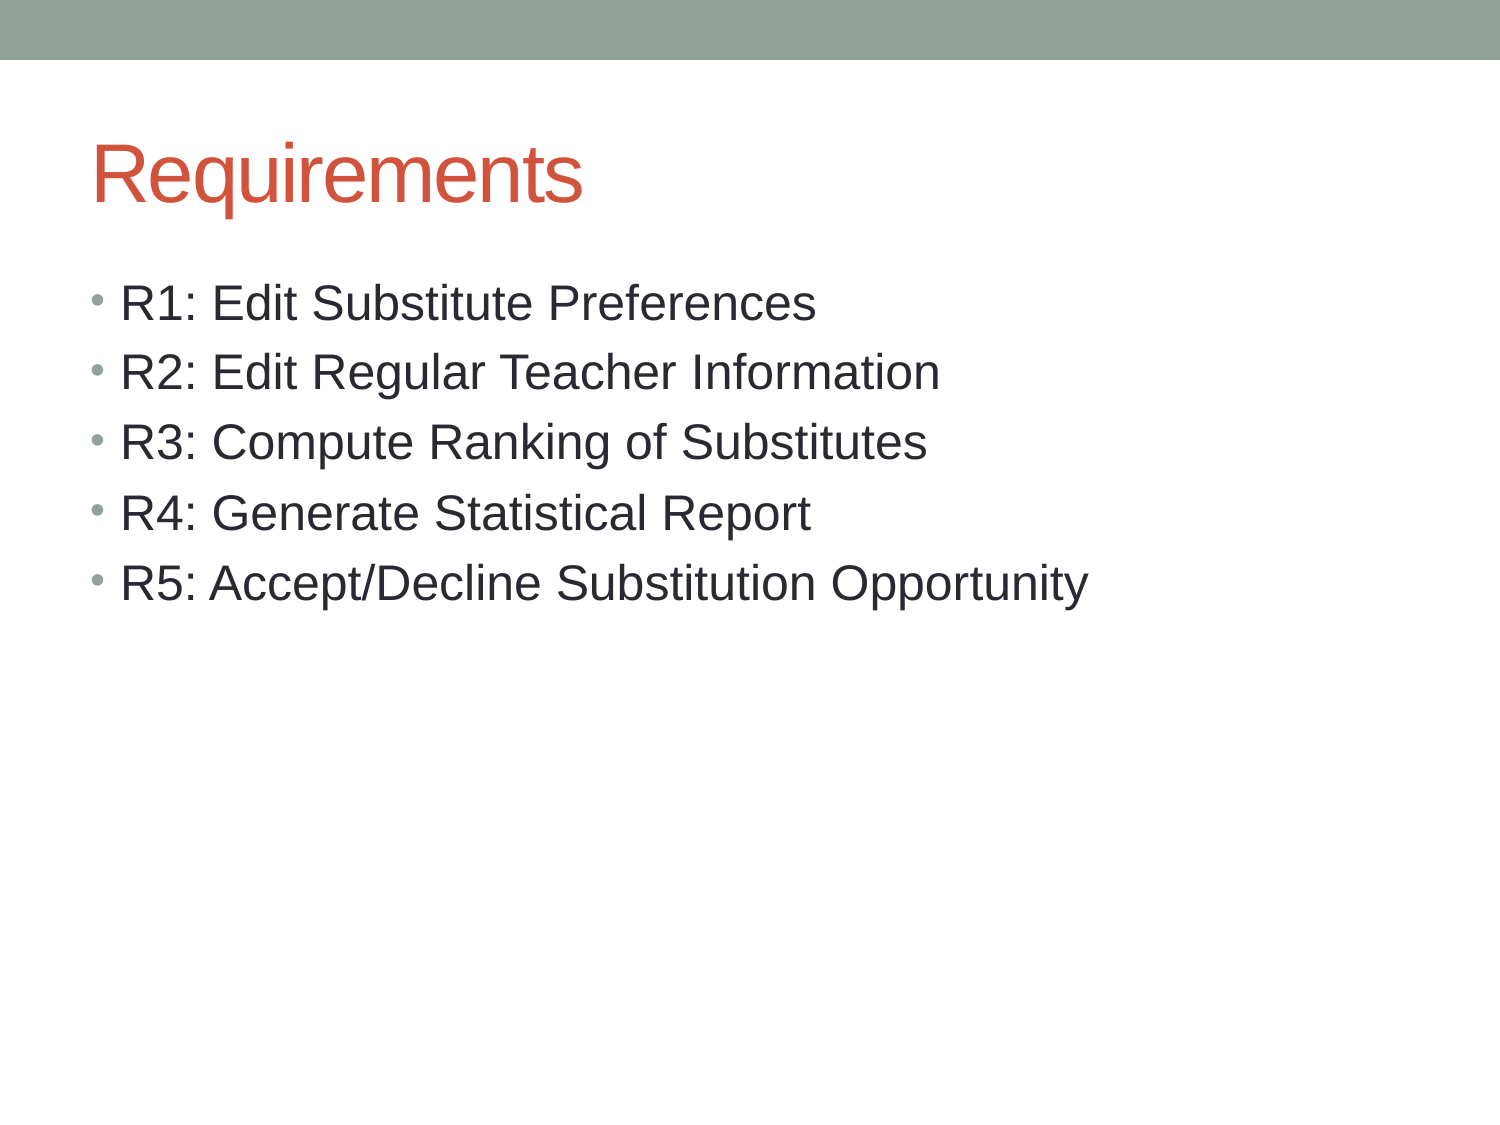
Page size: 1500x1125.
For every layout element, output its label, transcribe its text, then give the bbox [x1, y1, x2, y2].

list R1: Edit Substitute Preferences R2: Edit Regular Teacher Information R3: Compute Ranking of Substitutes R4: Generate Statistical Report R5: Accept/Decline Substitution Opportunity [75, 262, 1425, 1063]
title Requirements [75, 87, 1425, 250]
